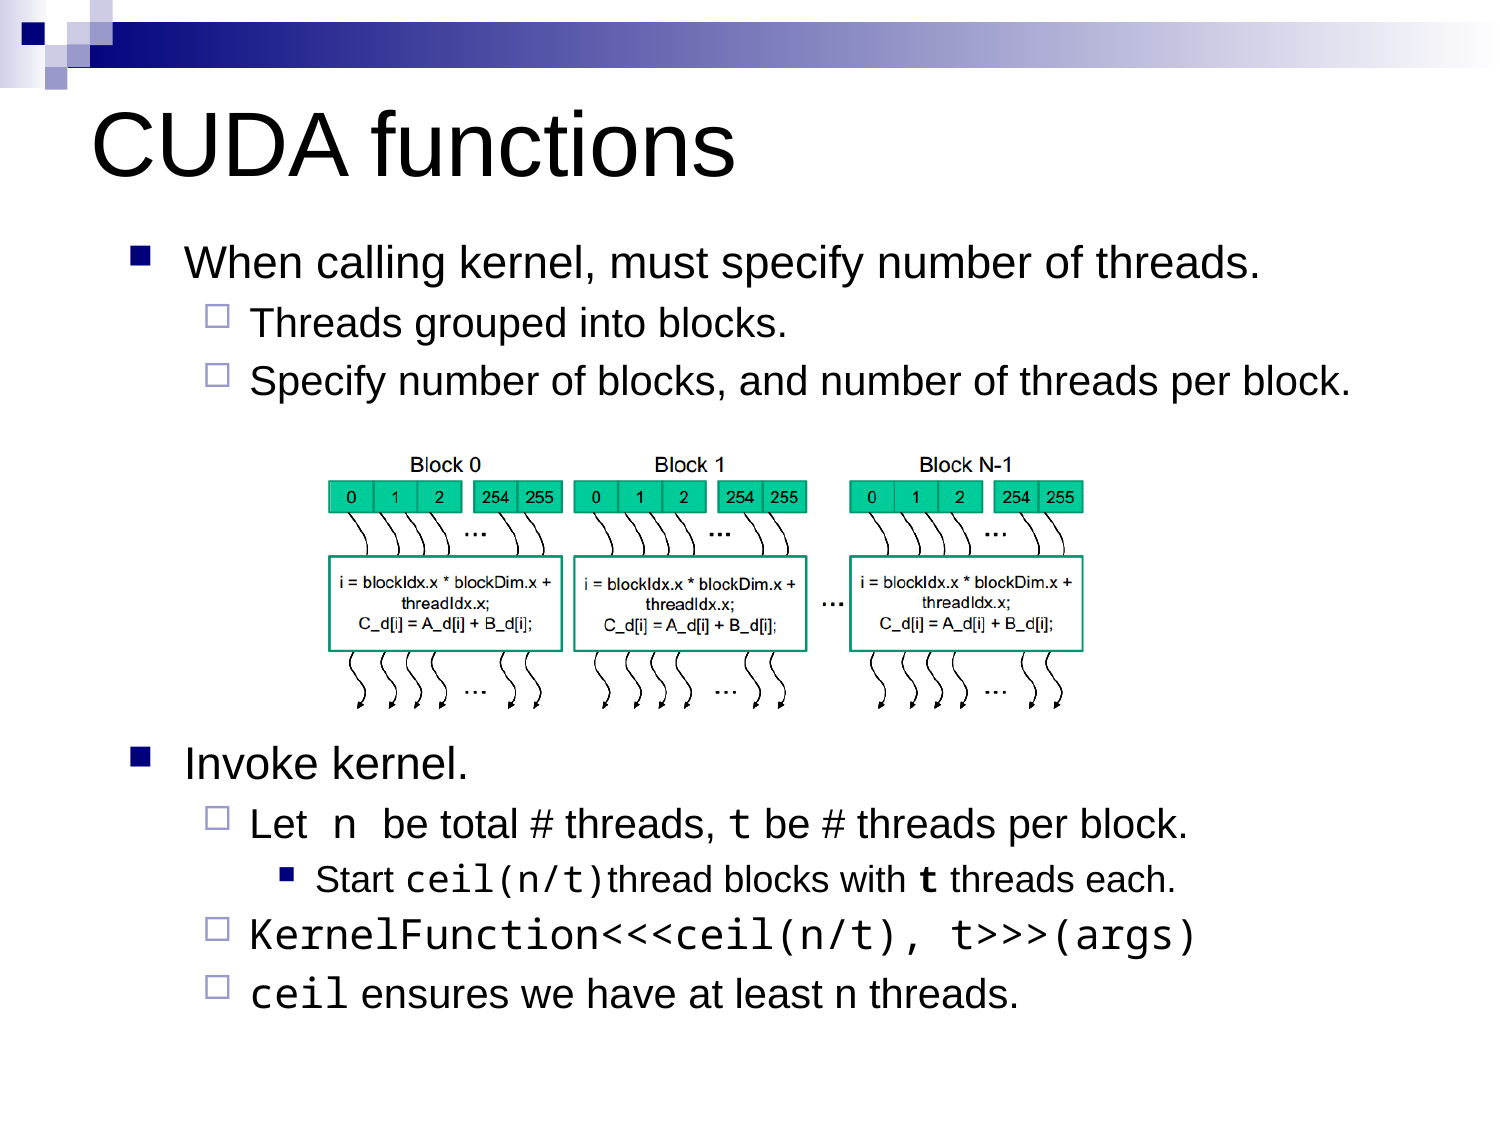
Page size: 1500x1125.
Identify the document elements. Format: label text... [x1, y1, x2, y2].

list When calling kernel, must specify number of threads. Threads grouped into blocks. Specify number of blocks, and number of threads per block. Invoke kernel. Let n be total # threads, t be # threads per block. Start ceil(n/t)thread blocks with t threads each. KernelFunction<<<ceil(n/t), t>>>(args) ceil ensures we have at least n threads. [112, 224, 1388, 1085]
title CUDA functions [75, 75, 1425, 205]
picture [297, 438, 1114, 723]
